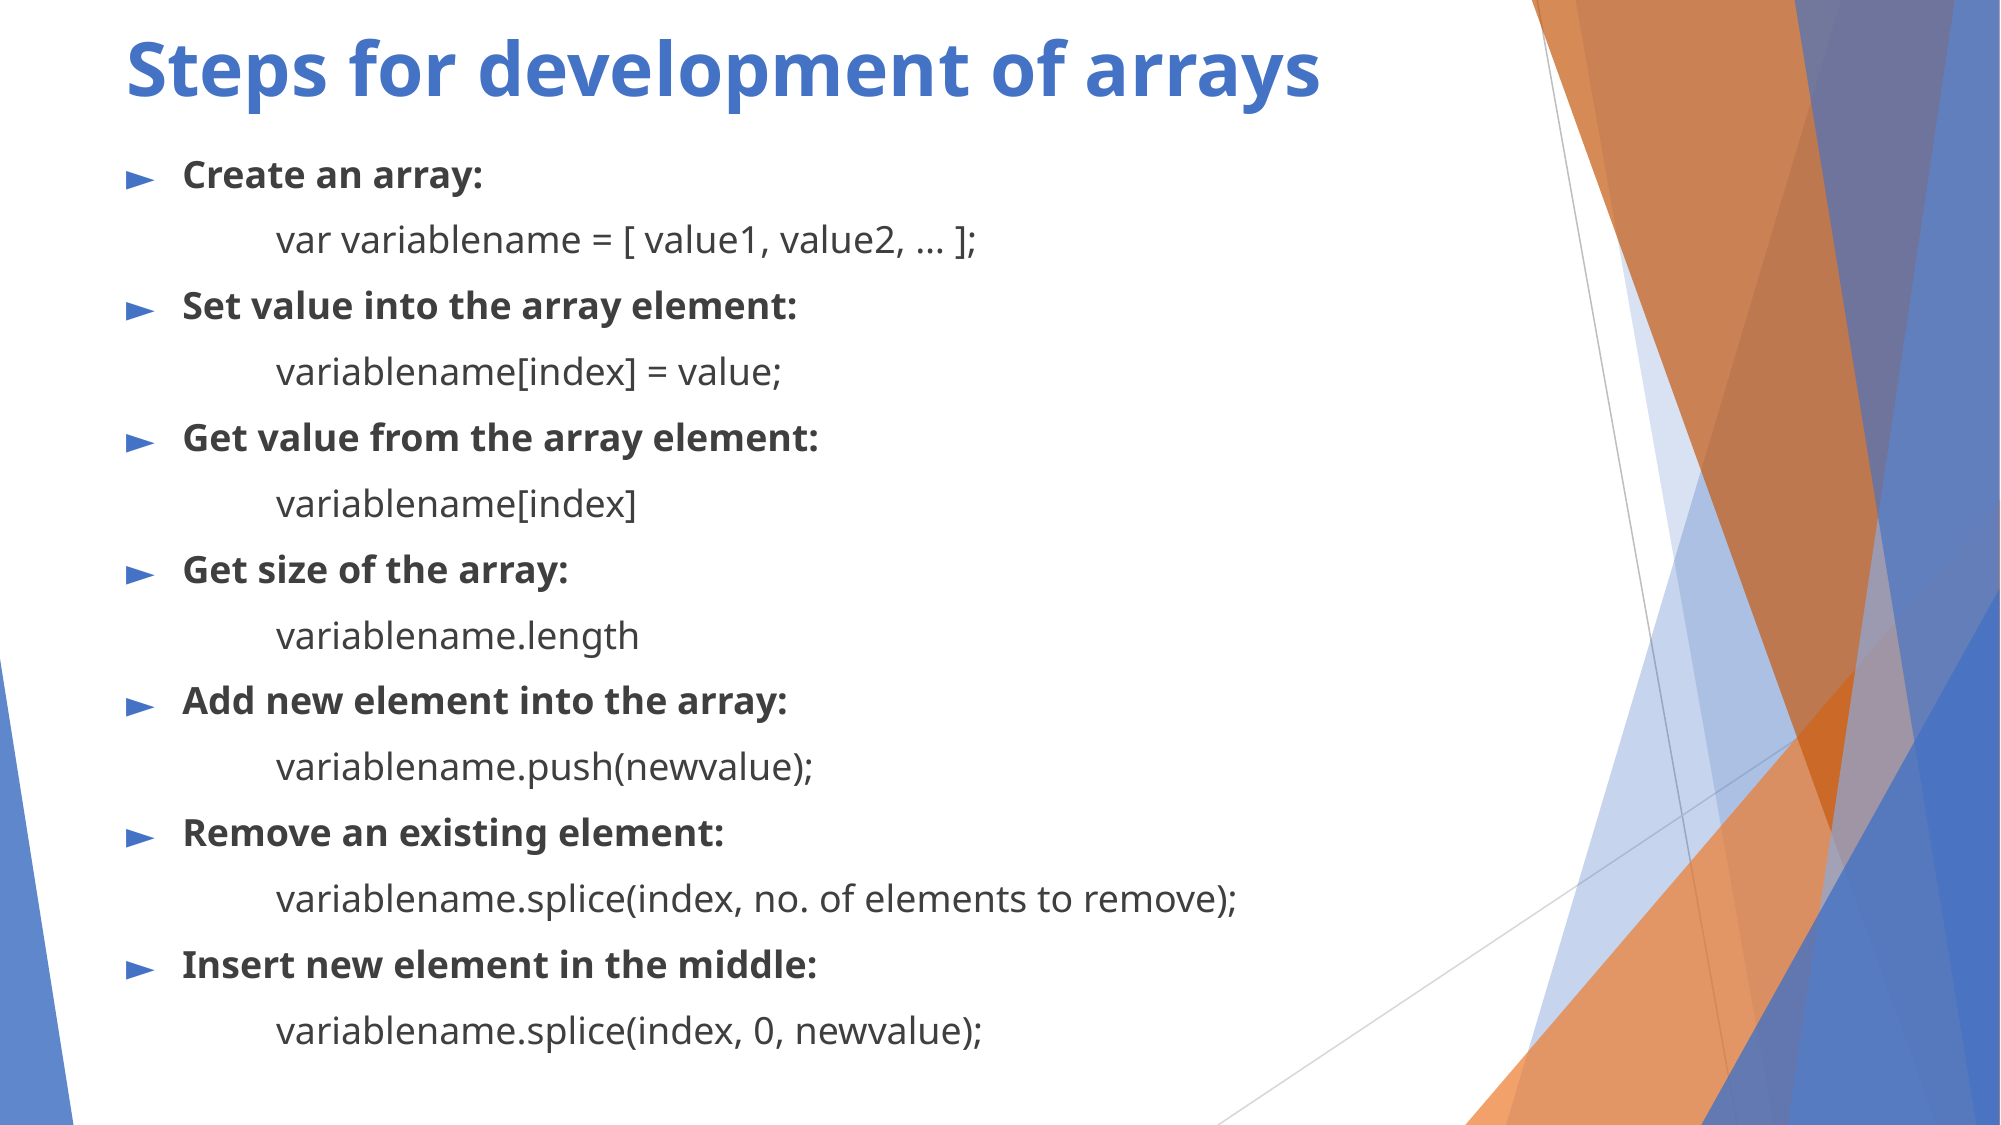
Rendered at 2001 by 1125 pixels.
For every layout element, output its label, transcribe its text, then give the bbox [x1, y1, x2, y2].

title Steps for development of arrays [111, 14, 1522, 121]
list Create an array: var variablename = [ value1, value2, … ]; Set value into the array element: variablename[index] = value; Get value from the array element: variablename[index] Get size of the array: variablename.length Add new element into the array: variablename.push(newvalue); Remove an existing element: variablename.splice(index, no. of elements to remove); Insert new element in the middle: variablename.splice(index, 0, newvalue); [111, 143, 1522, 1111]
